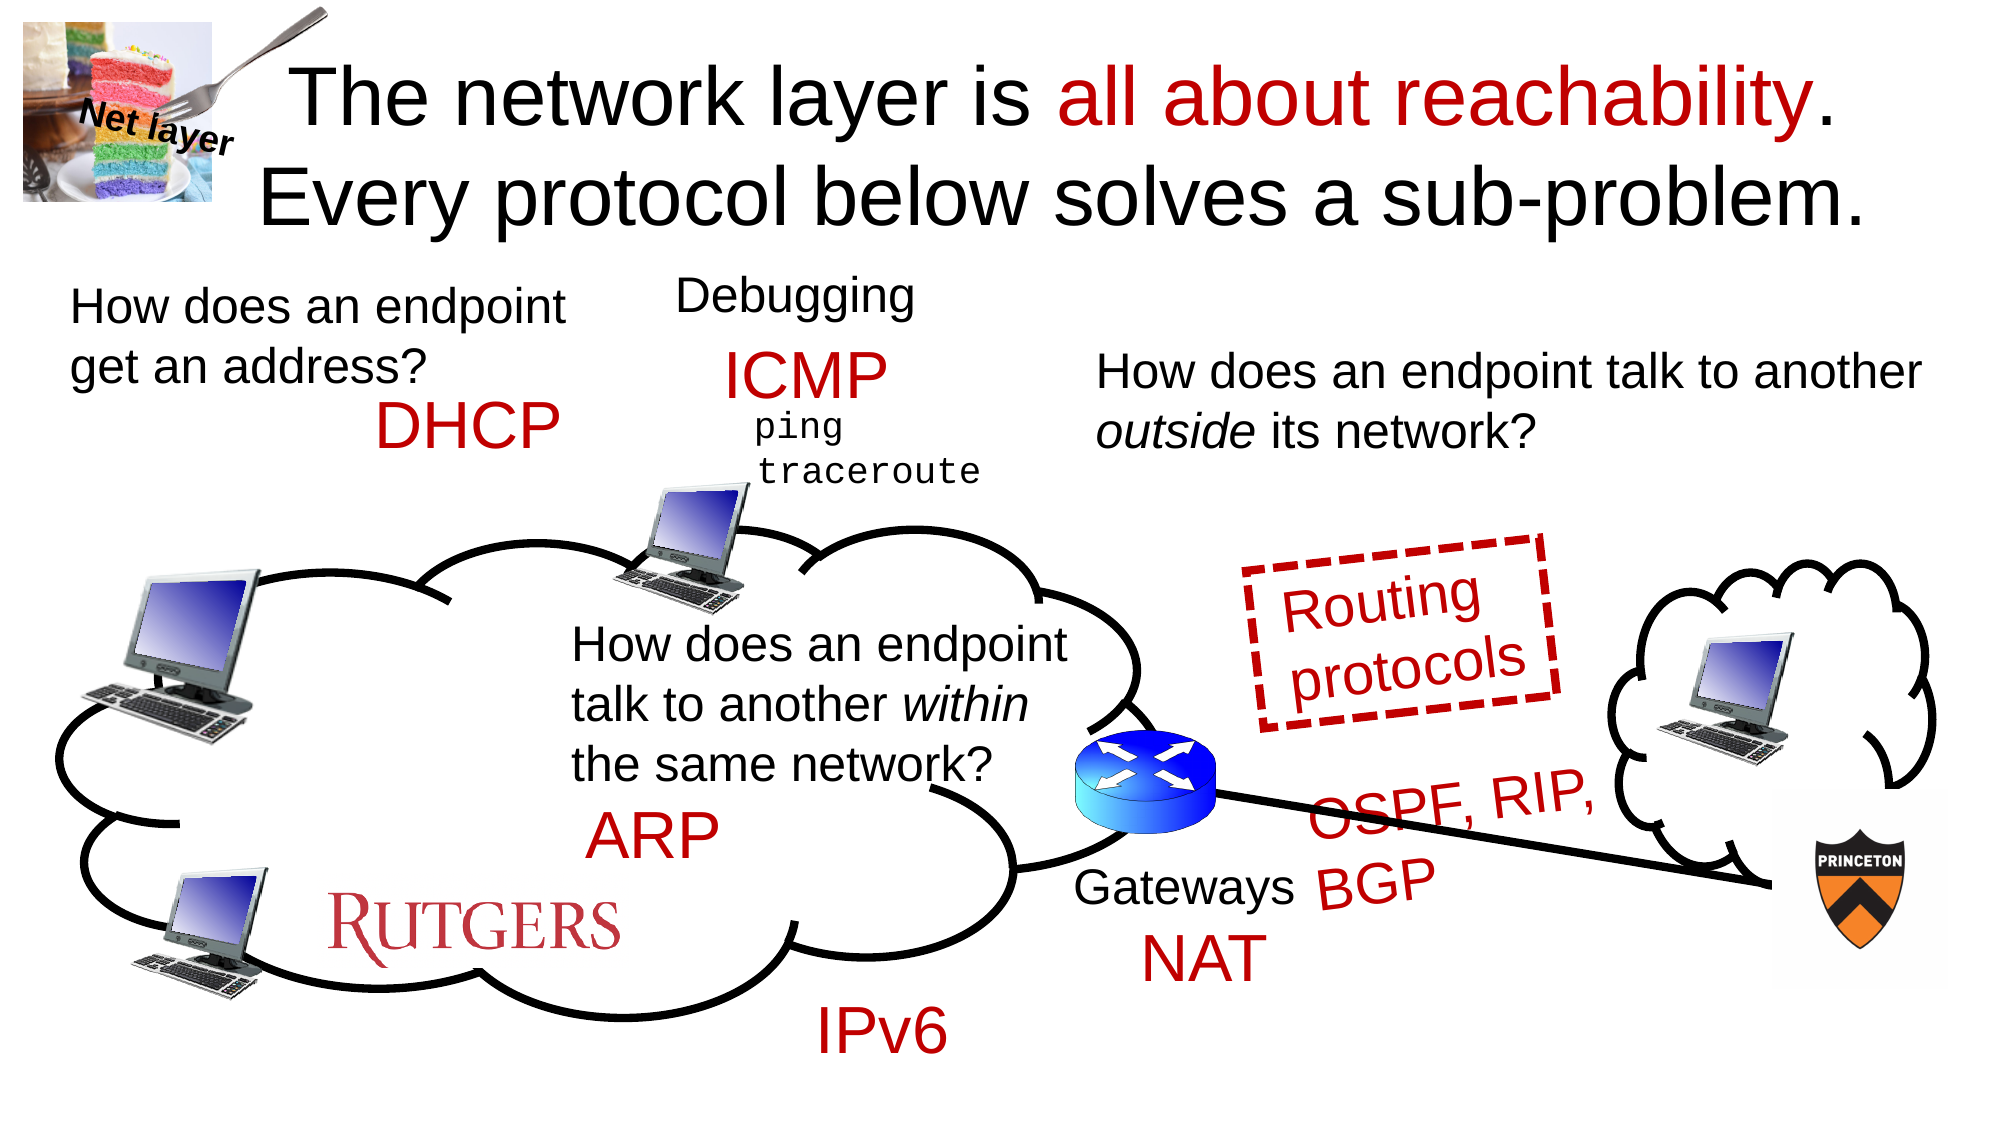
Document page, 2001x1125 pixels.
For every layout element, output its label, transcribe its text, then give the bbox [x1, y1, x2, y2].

text_box Debugging [660, 255, 1229, 330]
picture [1771, 789, 1948, 989]
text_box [37, 561, 267, 759]
text_box Gateways [1058, 846, 1332, 922]
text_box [23, 22, 257, 202]
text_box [97, 861, 273, 1010]
text_box How does an endpoint talk to another outside its network? [1080, 331, 1954, 466]
text_box How does an endpoint talk to another within the same network? [1084, 603, 1126, 634]
text_box Routing protocols OSPF, RIP, BGP [1291, 810, 1684, 907]
text_box DHCP [359, 375, 634, 470]
text_box IPv6 [801, 979, 1197, 1075]
text_box ping [739, 393, 967, 454]
text_box [1651, 562, 1934, 880]
picture [317, 873, 630, 968]
picture [1075, 730, 1216, 834]
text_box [1161, 723, 1613, 785]
picture [144, 0, 334, 136]
text_box NAT [1125, 907, 1521, 1002]
text_box How does an endpoint get an address? [54, 266, 624, 402]
text_box traceroute [741, 439, 1010, 499]
text_box ARP [570, 784, 844, 879]
text_box [58, 528, 1153, 1020]
text_box [1244, 536, 1558, 723]
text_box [1623, 626, 1799, 776]
text_box Routing protocols OSPF, RIP, BGP [1288, 522, 1682, 865]
text_box ICMP [708, 324, 910, 420]
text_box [579, 476, 754, 625]
text_box The network layer is all about reachability. Every protocol below solves a sub-problem. [160, 34, 1966, 250]
